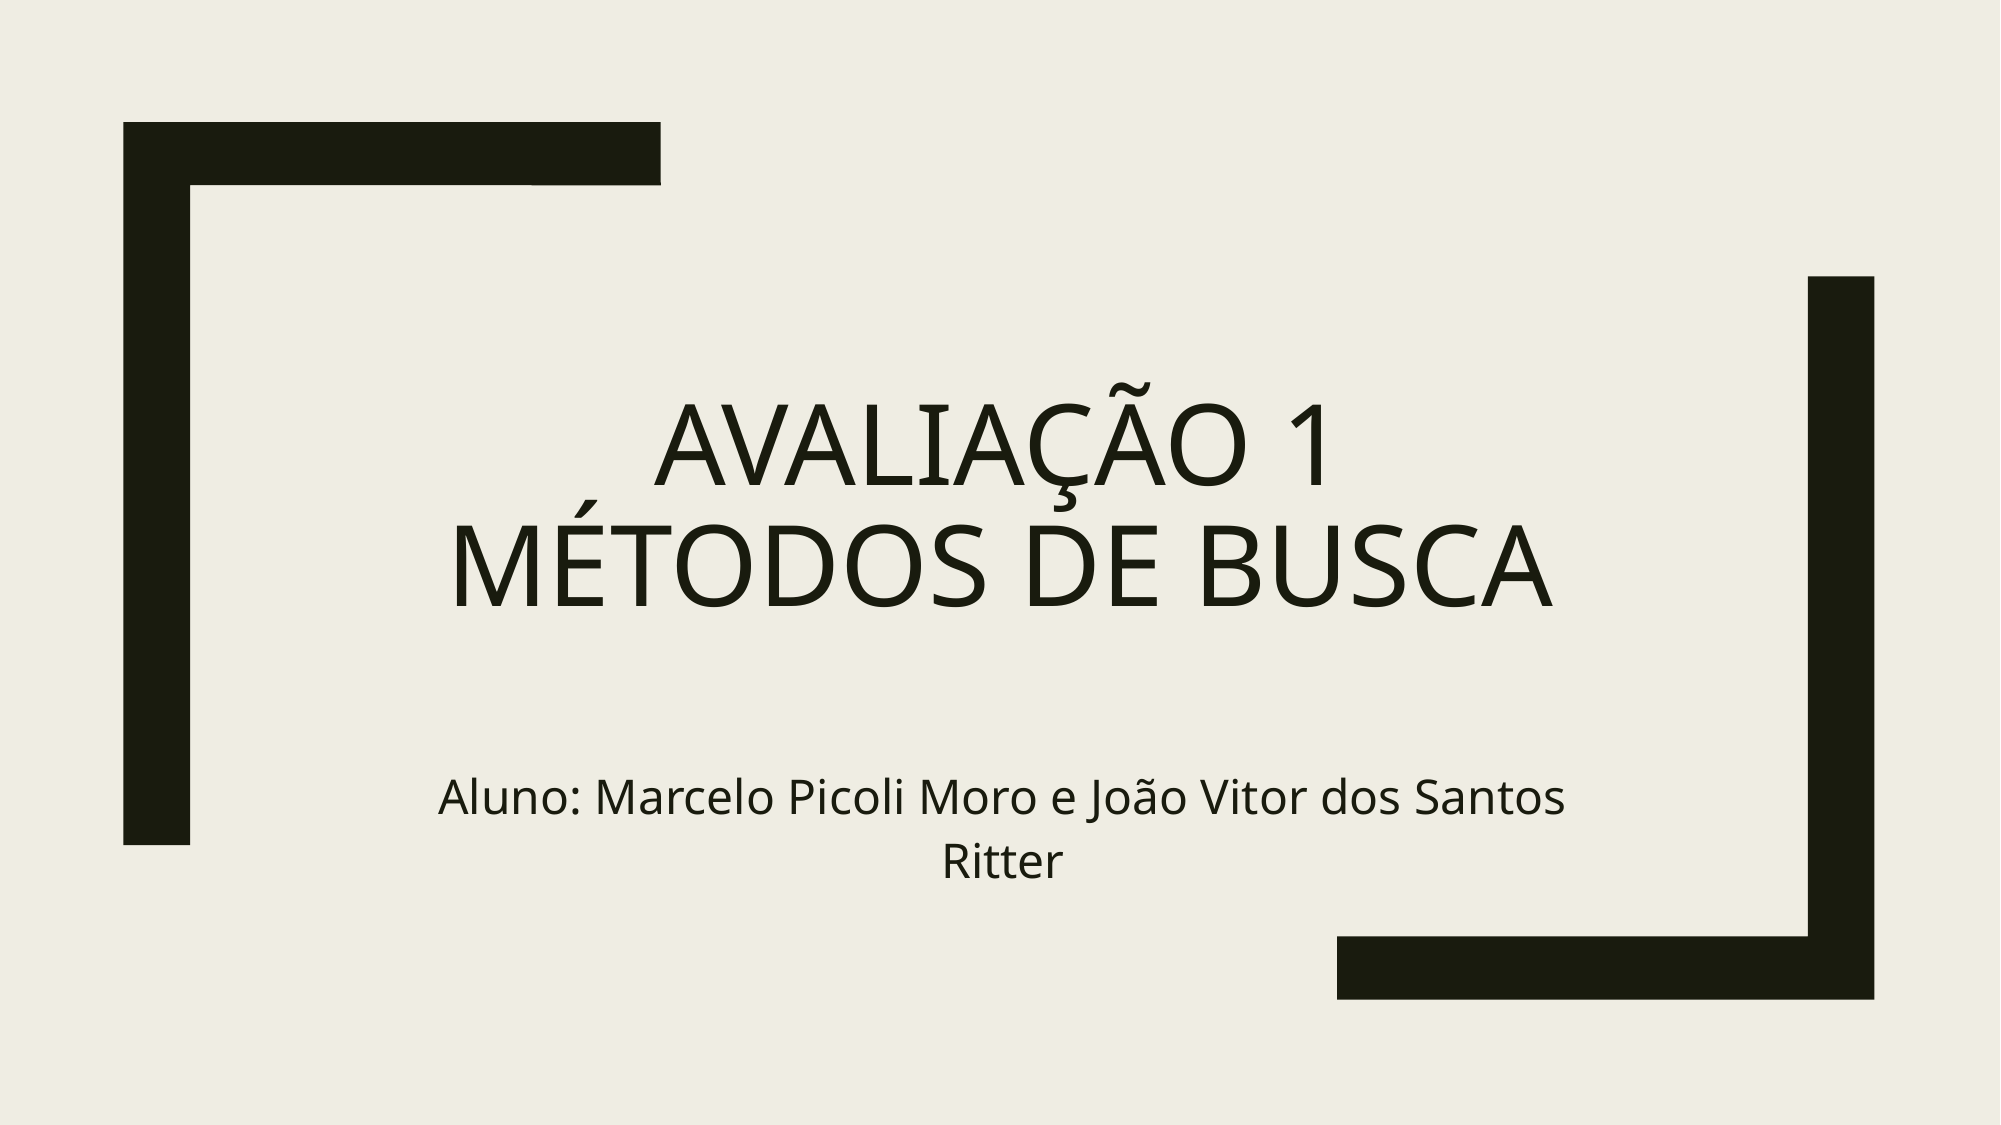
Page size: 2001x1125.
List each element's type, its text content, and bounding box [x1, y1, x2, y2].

title Avaliação 1​ MÉTODOS DE BUSCA [314, 293, 1686, 638]
subtitle Aluno: Marcelo Picoli Moro e João Vitor dos Santos Ritter [401, 752, 1605, 931]
